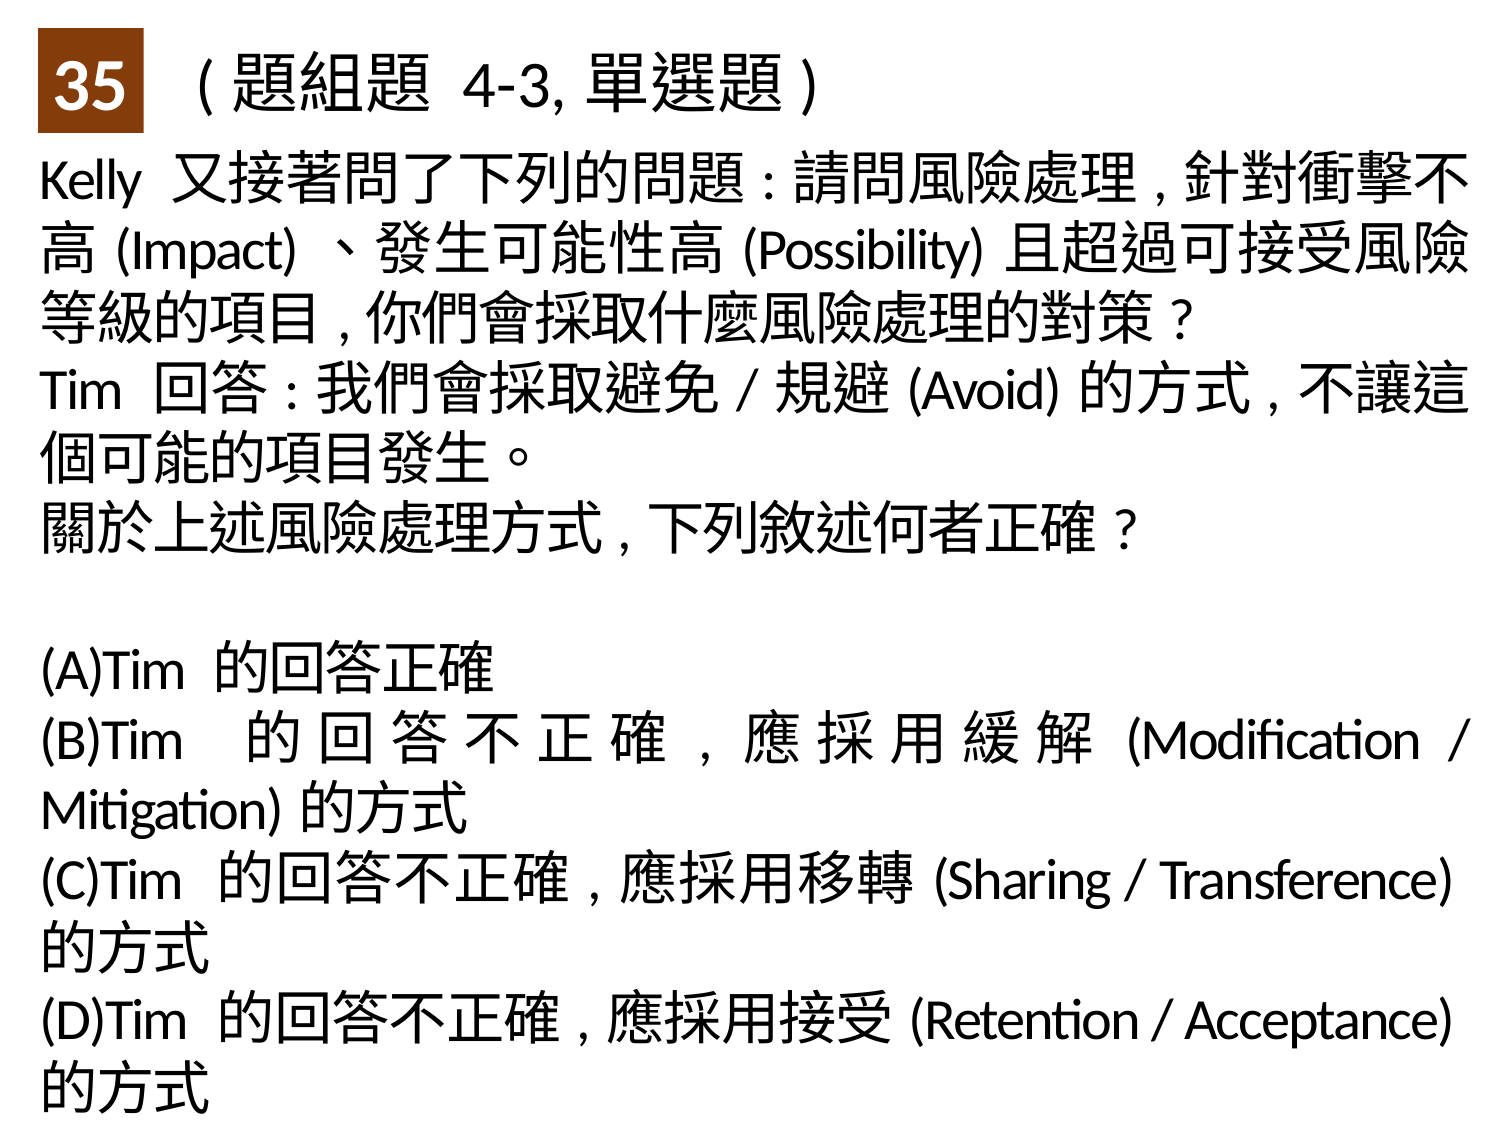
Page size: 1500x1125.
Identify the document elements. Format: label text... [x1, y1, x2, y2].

text_box Kelly 又接著問了下列的問題:請問風險處理,針對衝擊不高(Impact)、發生可能性高(Possibility)且超過可接受風險等級的項目,你們會採取什麼風險處理的對策? Tim 回答:我們會採取避免/規避(Avoid)的方式,不讓這個可能的項目發生。 關於上述風險處理方式,下列敘述何者正確? (A)Tim 的回答正確 (B)Tim 的回答不正確,應採用緩解(Modification / Mitigation)的方式 (C)Tim 的回答不正確,應採用移轉(Sharing / Transference)的方式 (D)Tim 的回答不正確,應採用接受(Retention / Acceptance)的方式 [25, 134, 1484, 1125]
text_box 35 [38, 28, 144, 133]
text_box (題組題 4-3,單選題) [180, 33, 835, 128]
